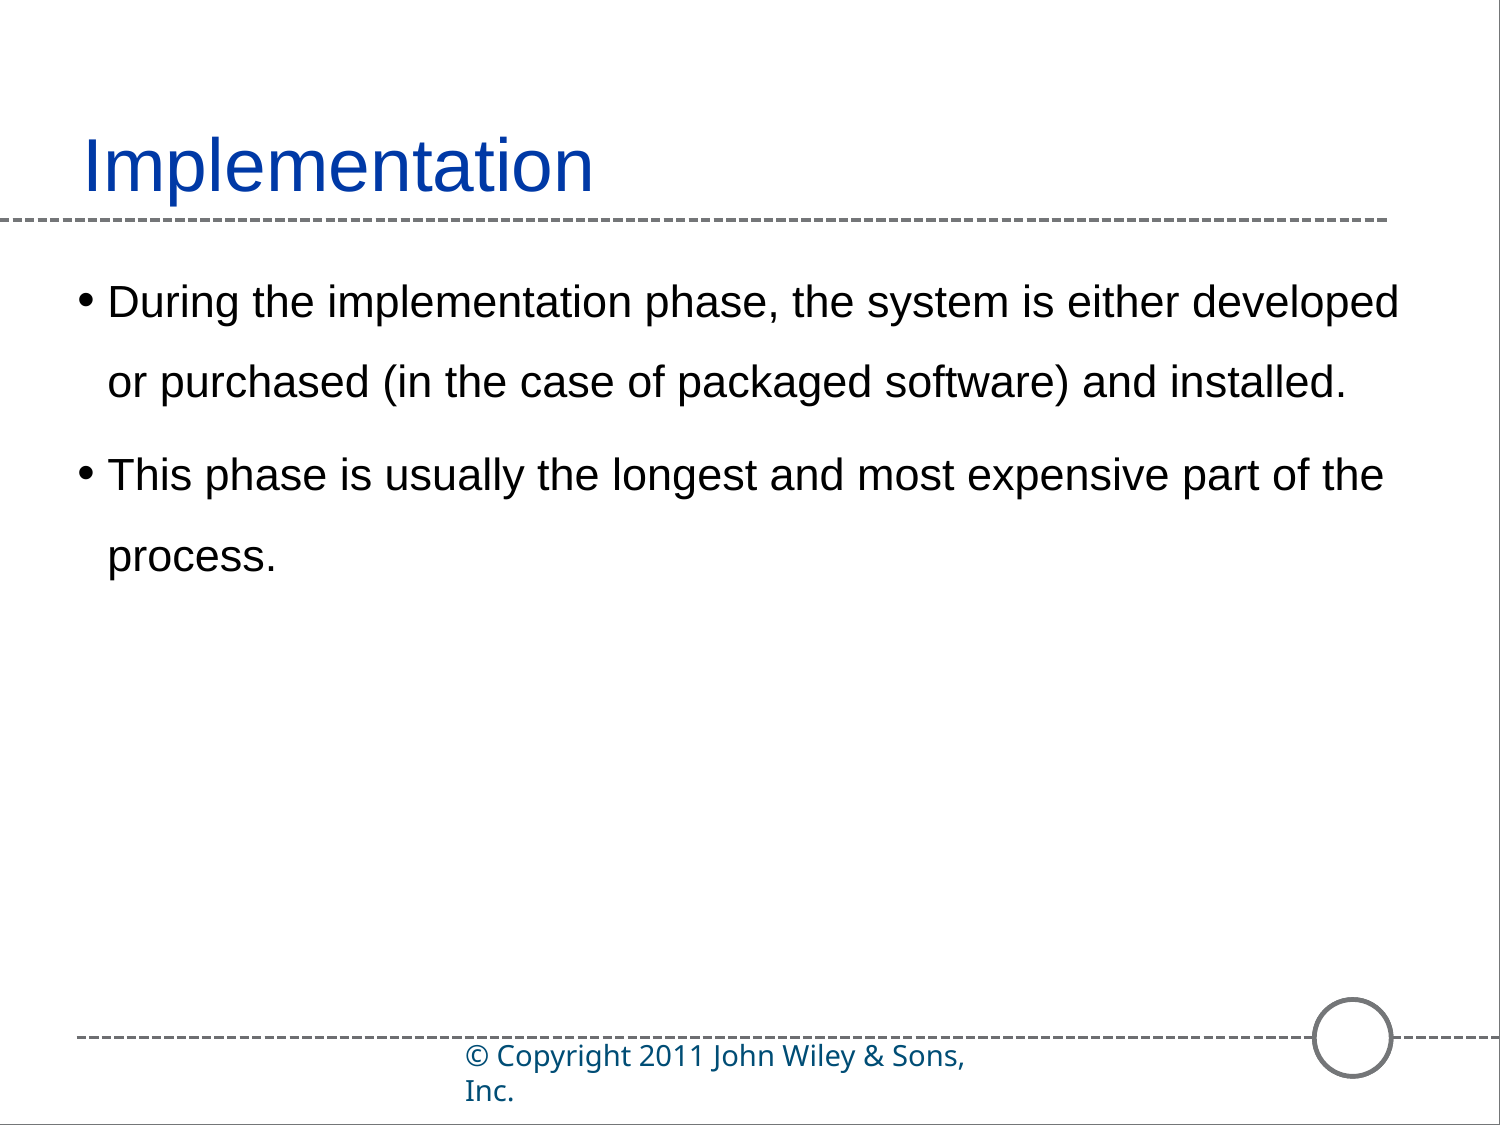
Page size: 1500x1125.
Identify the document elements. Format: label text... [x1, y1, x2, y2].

footer © Copyright 2011 John Wiley & Sons, Inc. [450, 1042, 988, 1103]
list During the implementation phase, the system is either developed or purchased (in the case of packaged software) and installed. This phase is usually the longest and most expensive part of the process. [62, 237, 1425, 669]
title Implementation [67, 91, 1211, 232]
